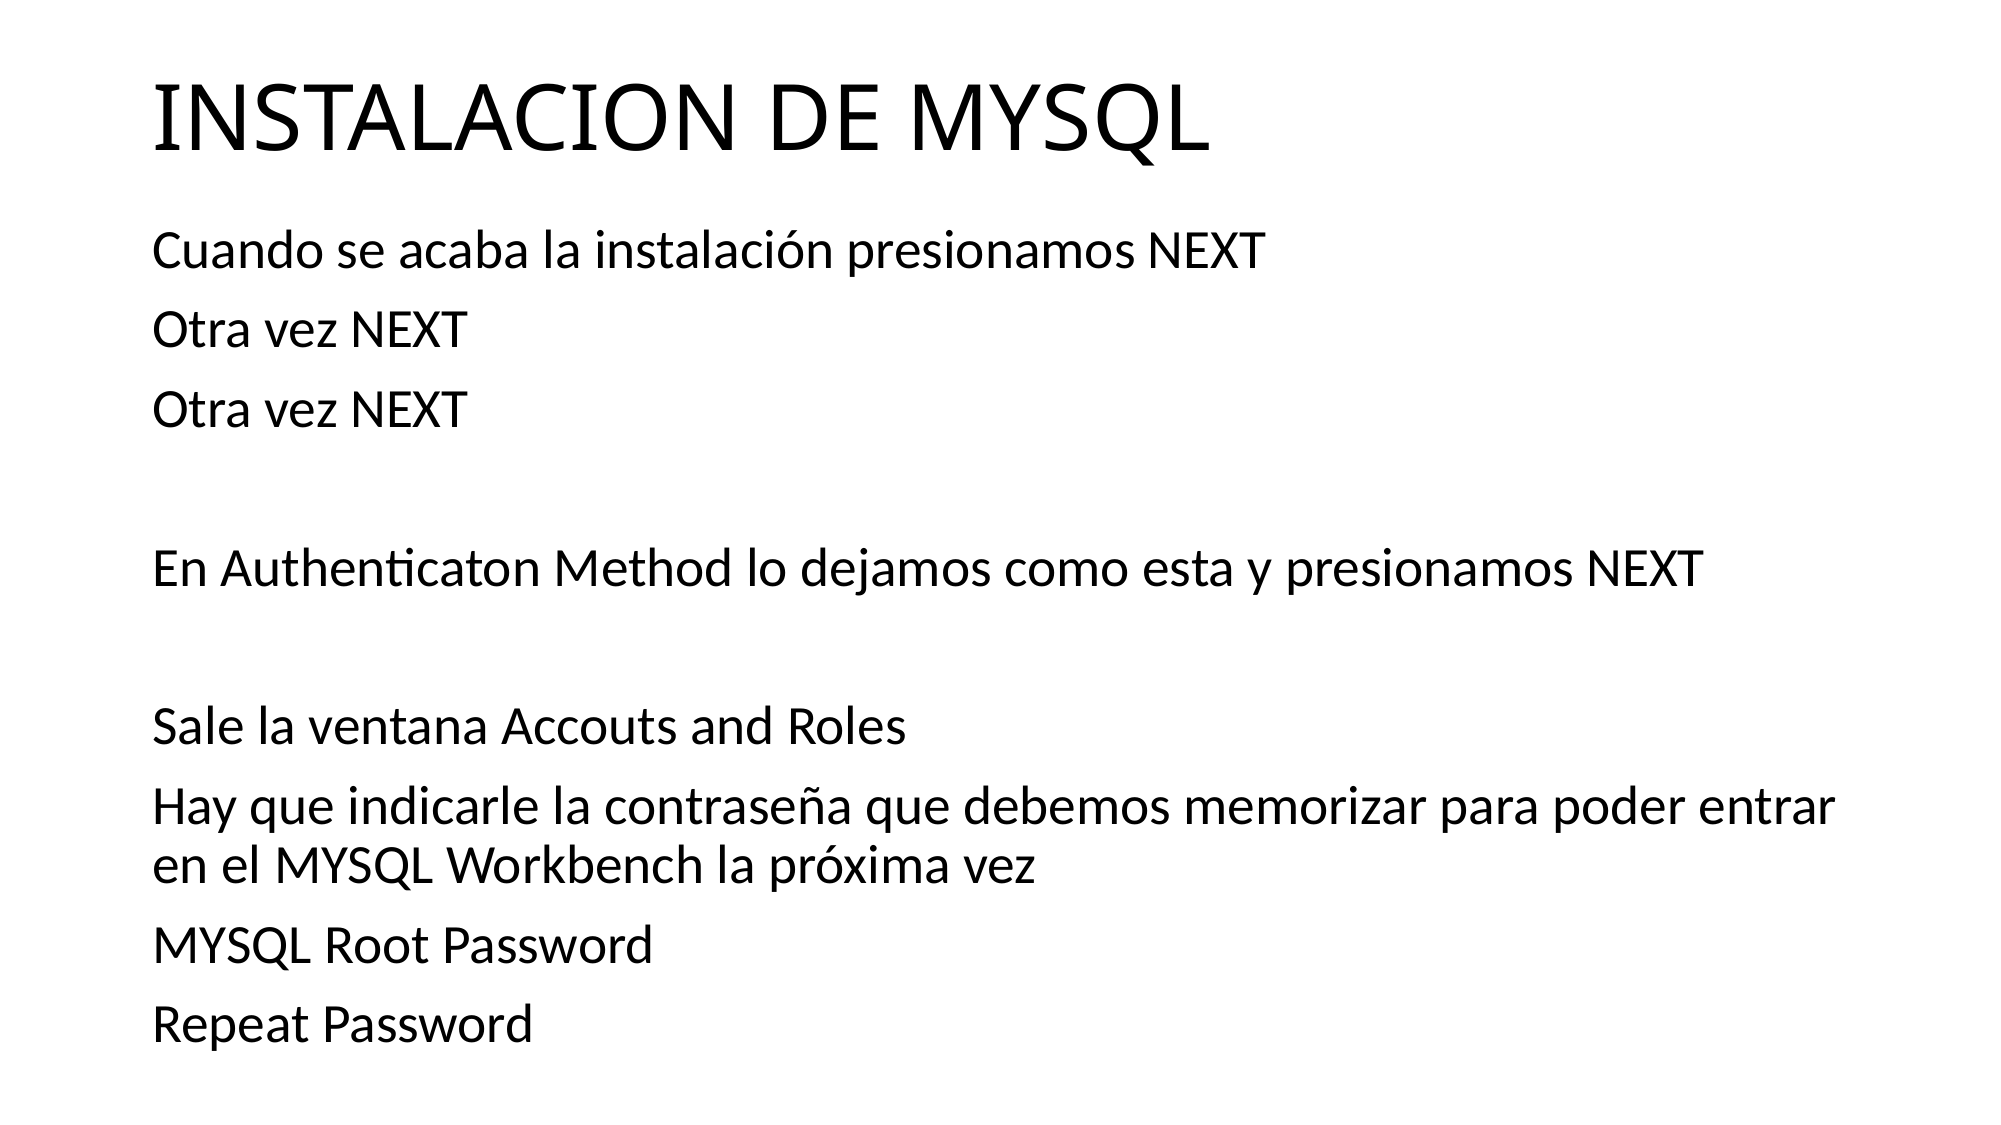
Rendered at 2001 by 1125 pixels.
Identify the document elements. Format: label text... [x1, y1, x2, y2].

title INSTALACION DE MYSQL [137, 59, 1863, 182]
list Cuando se acaba la instalación presionamos NEXT Otra vez NEXT Otra vez NEXT En Authenticaton Method lo dejamos como esta y presionamos NEXT Sale la ventana Accouts and Roles Hay que indicarle la contraseña que debemos memorizar para poder entrar en el MYSQL Workbench la próxima vez MYSQL Root Password Repeat Password [137, 213, 1863, 1066]
